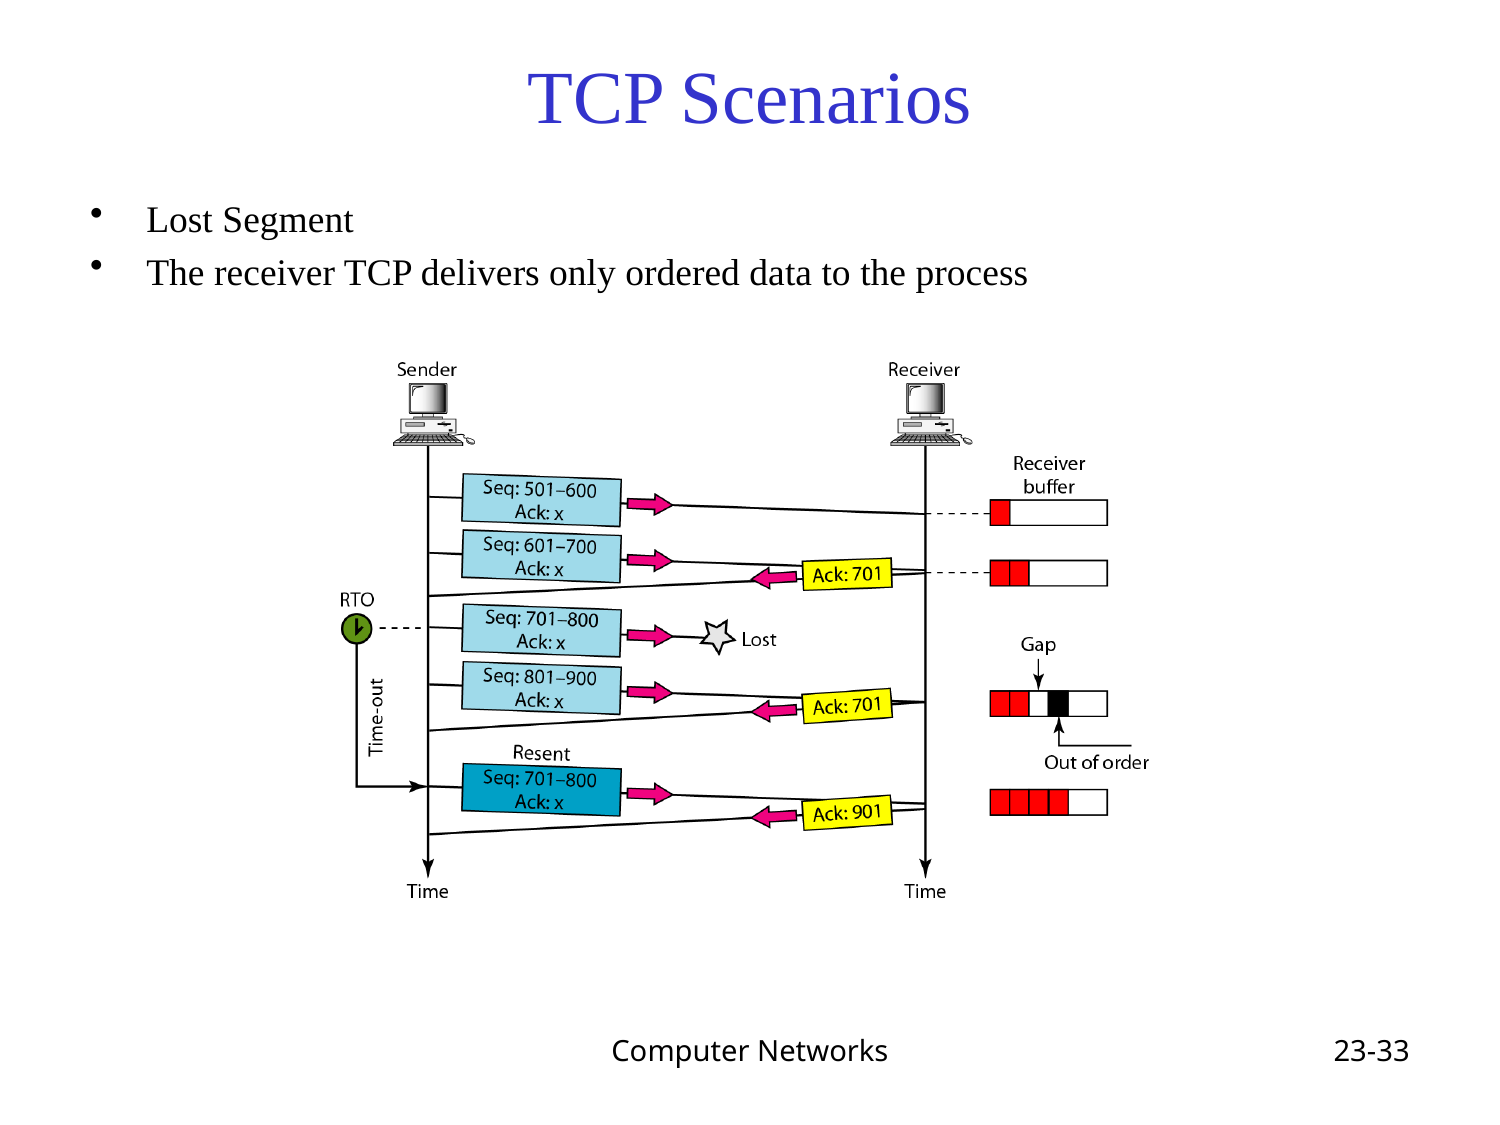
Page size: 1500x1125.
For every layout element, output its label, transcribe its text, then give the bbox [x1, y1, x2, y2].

picture [339, 359, 1149, 903]
title TCP Scenarios [75, 45, 1425, 187]
footer Computer Networks [512, 1024, 988, 1103]
list Lost Segment The receiver TCP delivers only ordered data to the process [75, 187, 1425, 329]
slide_number 23-33 [1074, 1024, 1426, 1103]
